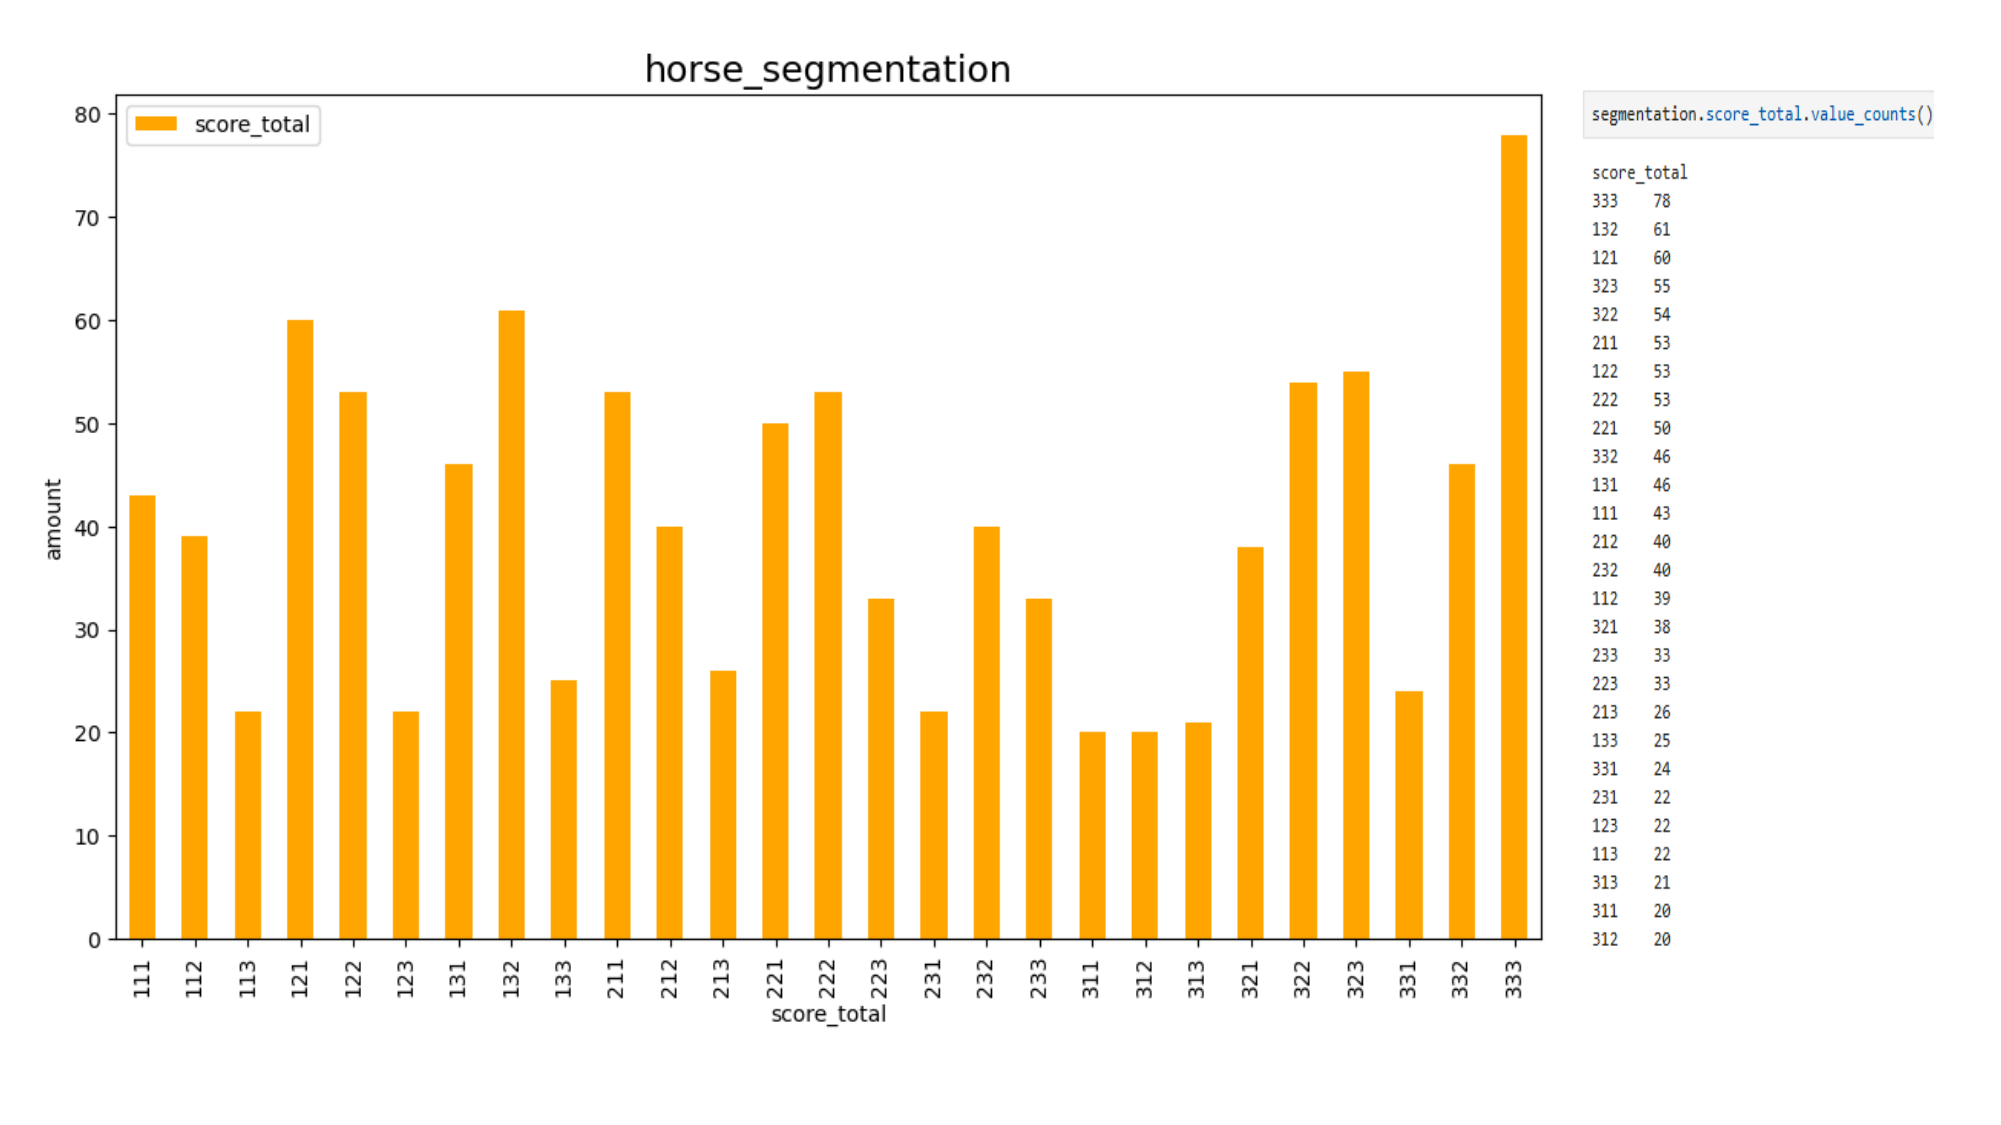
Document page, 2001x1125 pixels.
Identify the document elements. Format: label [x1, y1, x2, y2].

picture [33, 43, 1934, 1036]
